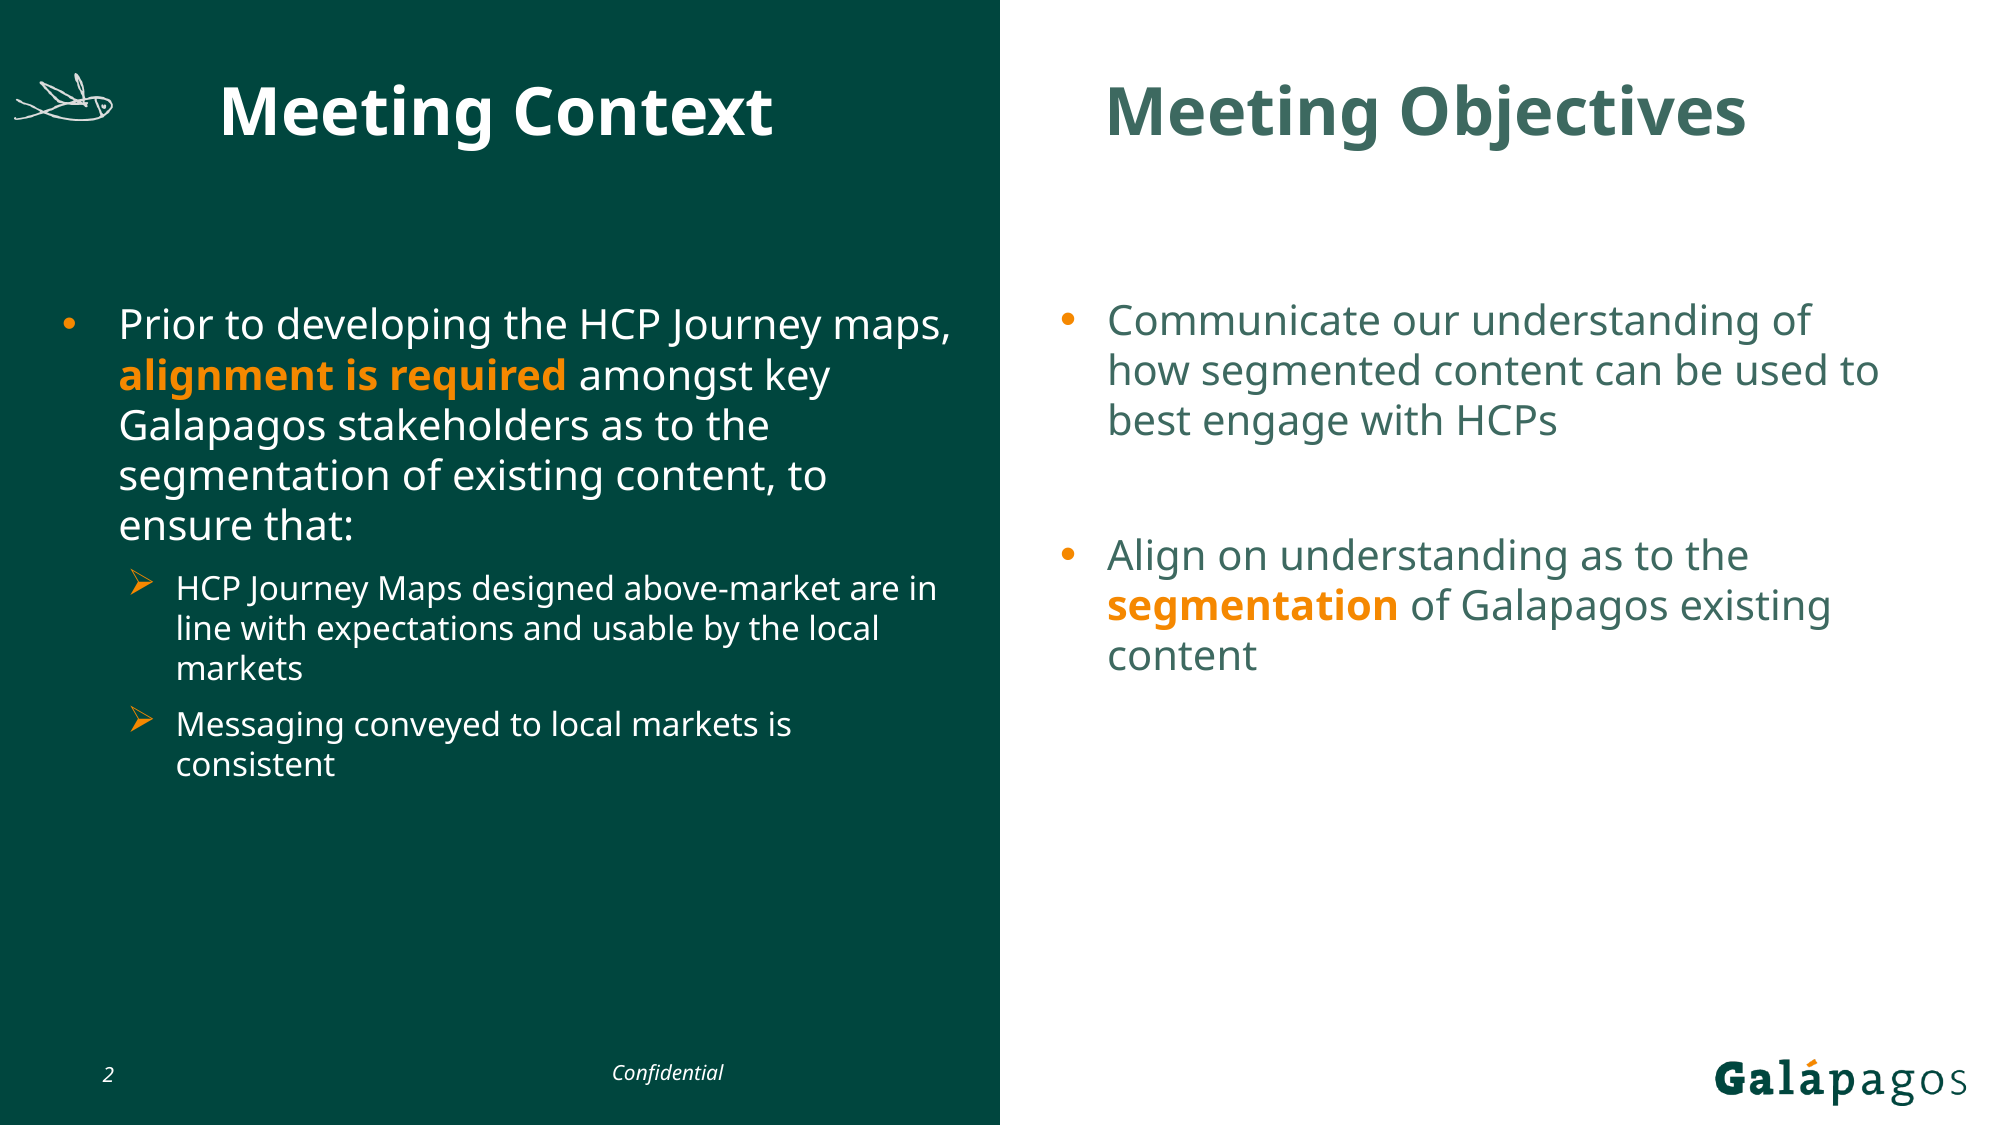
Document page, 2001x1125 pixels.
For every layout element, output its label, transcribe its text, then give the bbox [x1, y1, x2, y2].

list Prior to developing the HCP Journey maps, alignment is required amongst key Galapagos stakeholders as to the segmentation of existing content, to ensure that: HCP Journey Maps designed above-market are in line with expectations and usable by the local markets Messaging conveyed to local markets is consistent [46, 290, 972, 1004]
picture [14, 73, 87, 121]
title Meeting Context [87, 65, 906, 238]
text_box Meeting Objectives [1018, 65, 1836, 238]
picture [1714, 1057, 1967, 1107]
text_box Communicate our understanding of how segmented content can be used to best engage with HCPs Align on understanding as to the segmentation of Galapagos existing content [1045, 290, 1914, 862]
